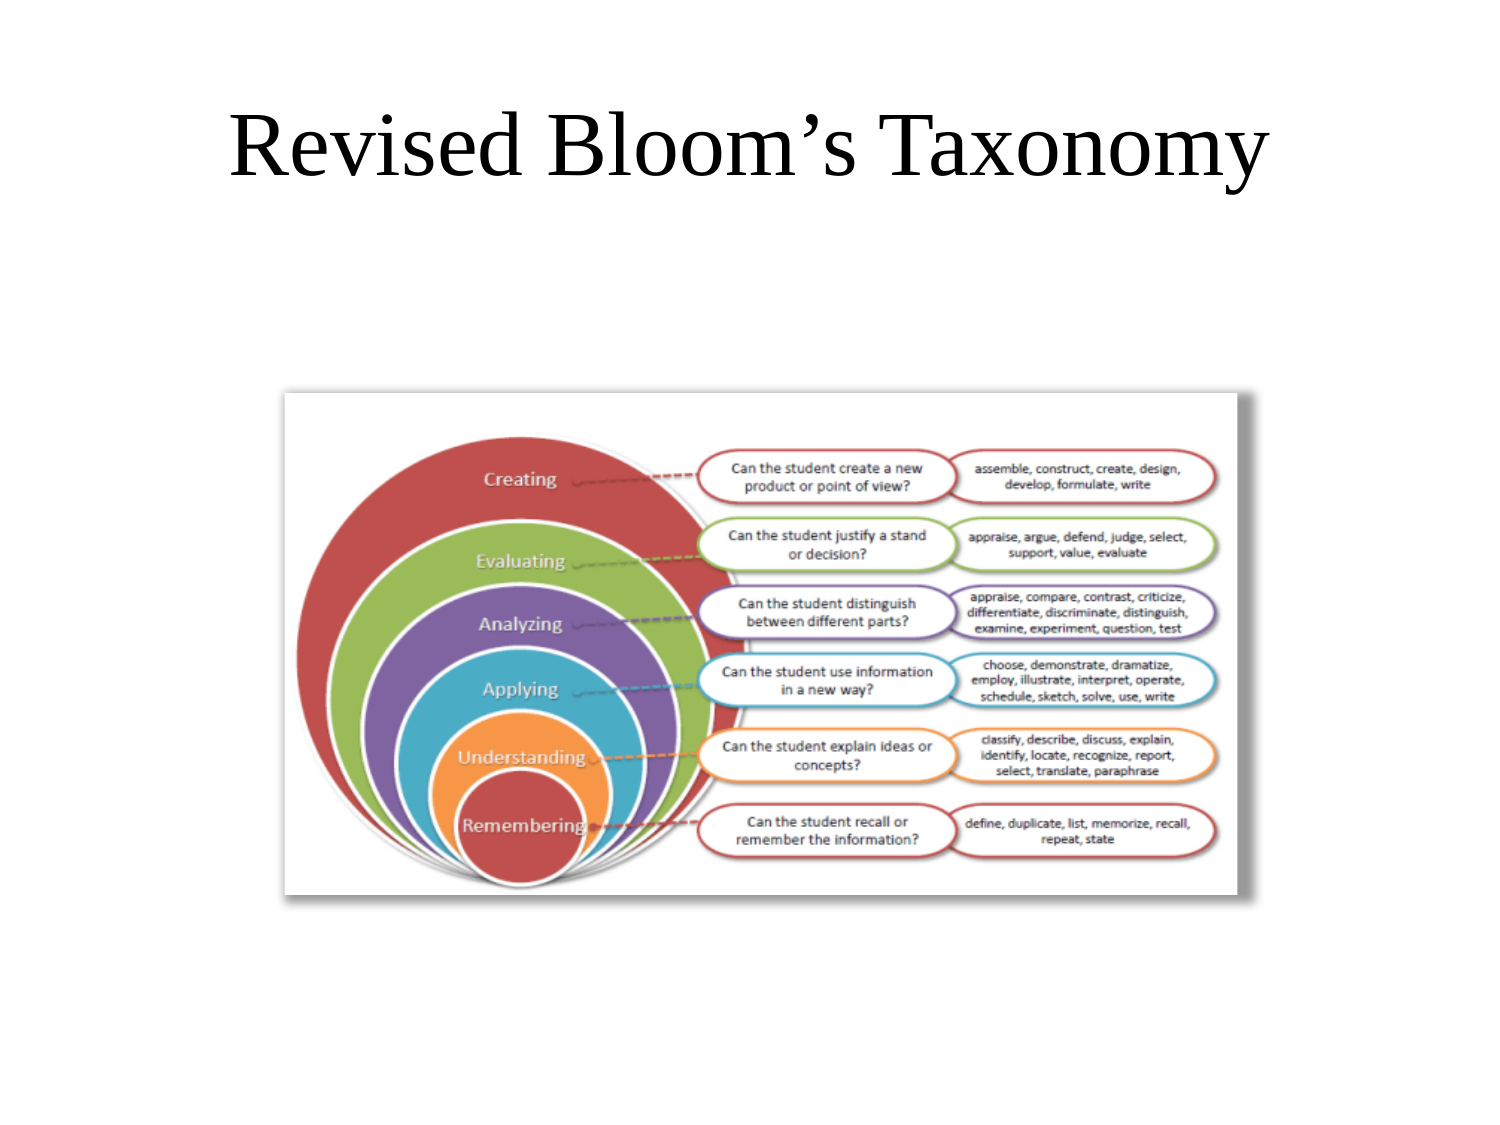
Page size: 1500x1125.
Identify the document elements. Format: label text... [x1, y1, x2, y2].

title Revised Bloom’s Taxonomy [74, 44, 1426, 233]
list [284, 393, 1238, 896]
